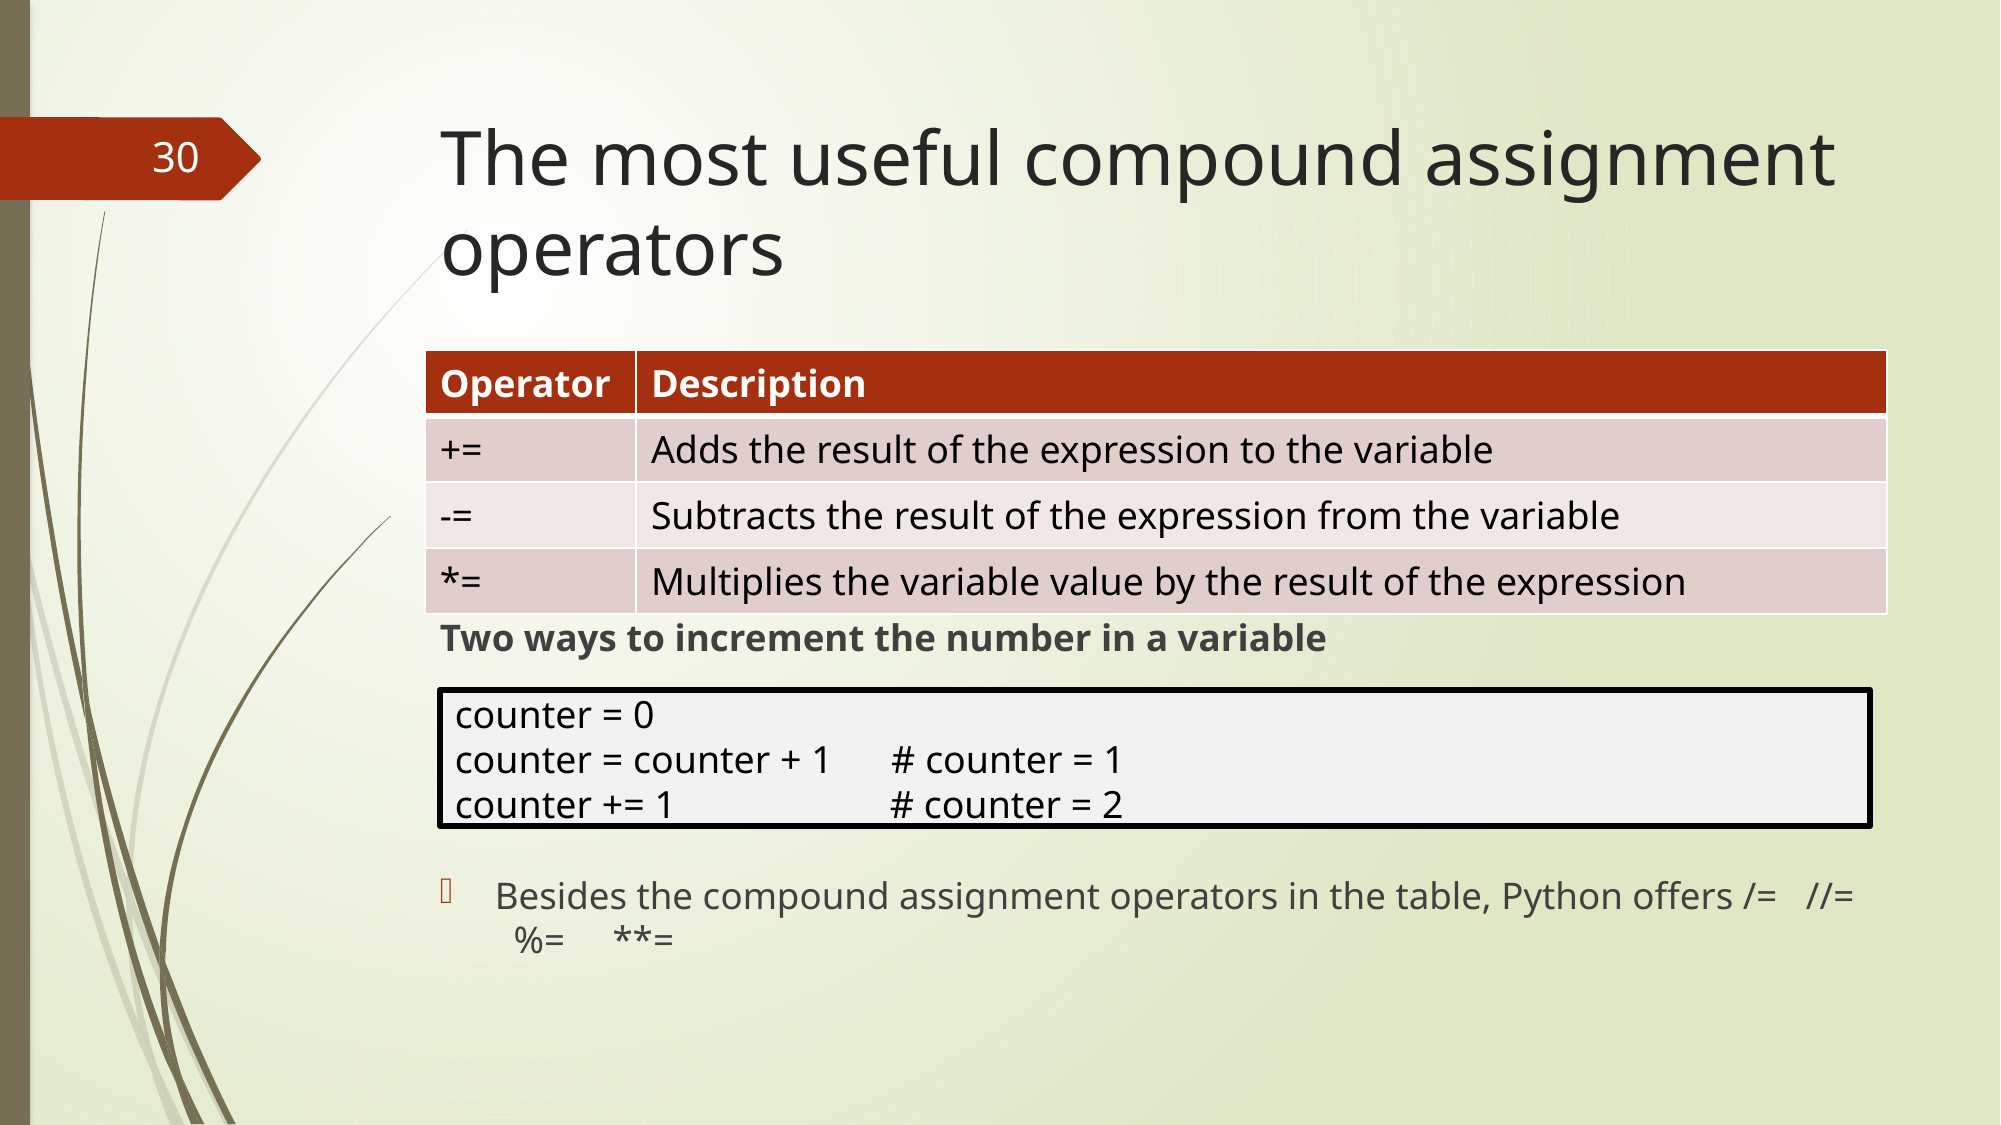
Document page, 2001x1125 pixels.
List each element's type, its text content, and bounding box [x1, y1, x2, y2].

list Two ways to increment the number in a variable Besides the compound assignment operators in the table, Python offers /= //= %= **= [424, 615, 1888, 970]
table_cell Subtracts the result of the expression from the variable [637, 483, 1886, 547]
table_header Operator [426, 351, 635, 413]
table_cell Adds the result of the expression to the variable [637, 419, 1886, 481]
text_box counter = 0 counter = counter + 1 # counter = 1 counter += 1 # counter = 2 [439, 689, 1871, 827]
table_header Description [637, 351, 1886, 413]
table_cell += [426, 419, 635, 481]
title The most useful compound assignment operators [425, 102, 1888, 313]
slide_number 30 [87, 129, 216, 190]
table_cell Multiplies the variable value by the result of the expression [637, 549, 1886, 613]
table_cell *= [426, 549, 635, 613]
table_cell -= [426, 483, 635, 547]
